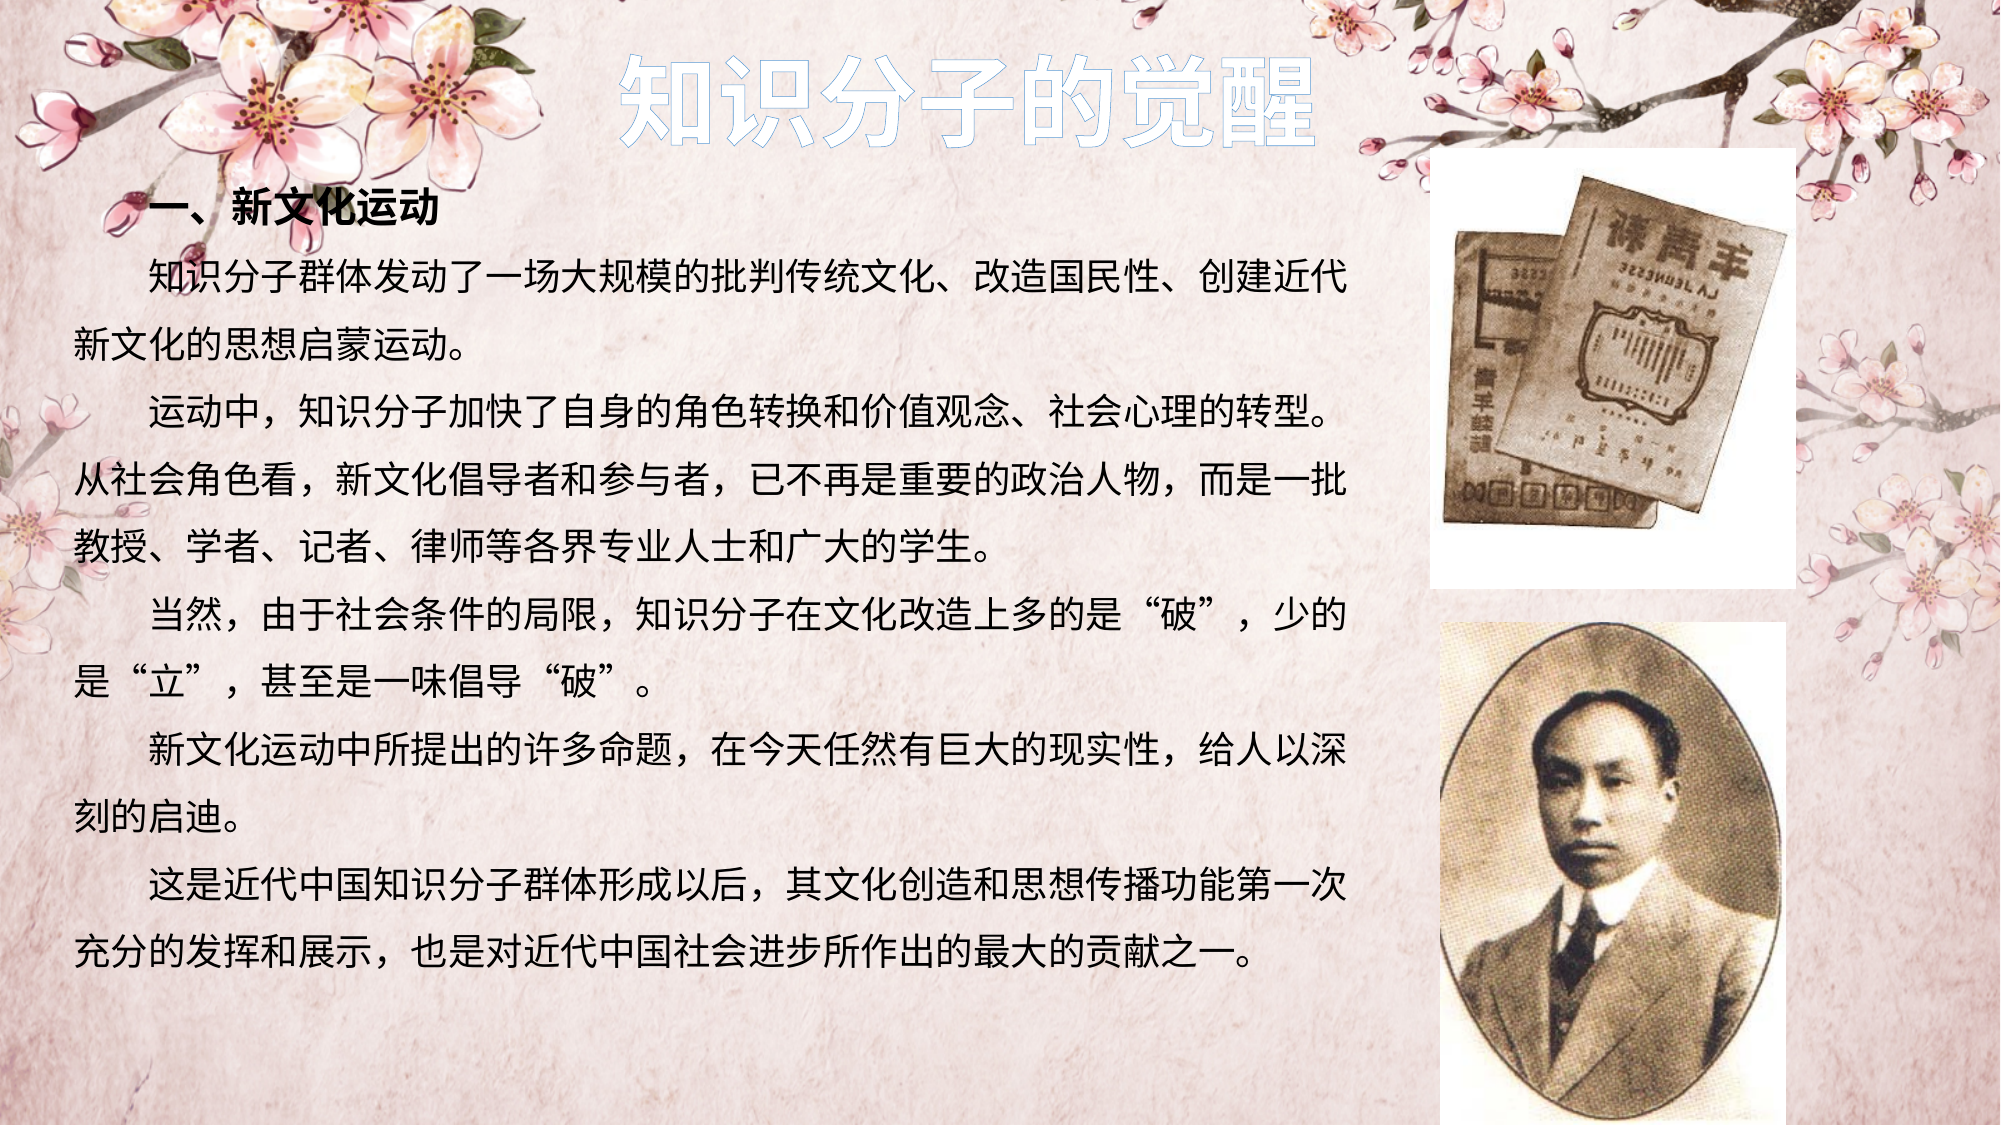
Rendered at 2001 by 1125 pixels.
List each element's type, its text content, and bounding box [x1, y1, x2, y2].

text_box 一、新文化运动 知识分子群体发动了一场大规模的批判传统文化、改造国民性、创建近代新文化的思想启蒙运动。 运动中，知识分子加快了自身的角色转换和价值观念、社会心理的转型。从社会角色看，新文化倡导者和参与者，已不再是重要的政治人物，而是一批教授、学者、记者、律师等各界专业人士和广大的学生。 当然，由于社会条件的局限，知识分子在文化改造上多的是“破”，少的是“立”，甚至是一味倡导“破”。 新文化运动中所提出的许多命题，在今天任然有巨大的现实性，给人以深刻的启迪。 这是近代中国知识分子群体形成以后，其文化创造和思想传播功能第一次充分的发挥和展示，也是对近代中国社会进步所作出的最大的贡献之一。 [58, 148, 1398, 981]
picture [0, 0, 2001, 1125]
text_box 知识分子的觉醒 [602, 31, 1333, 148]
